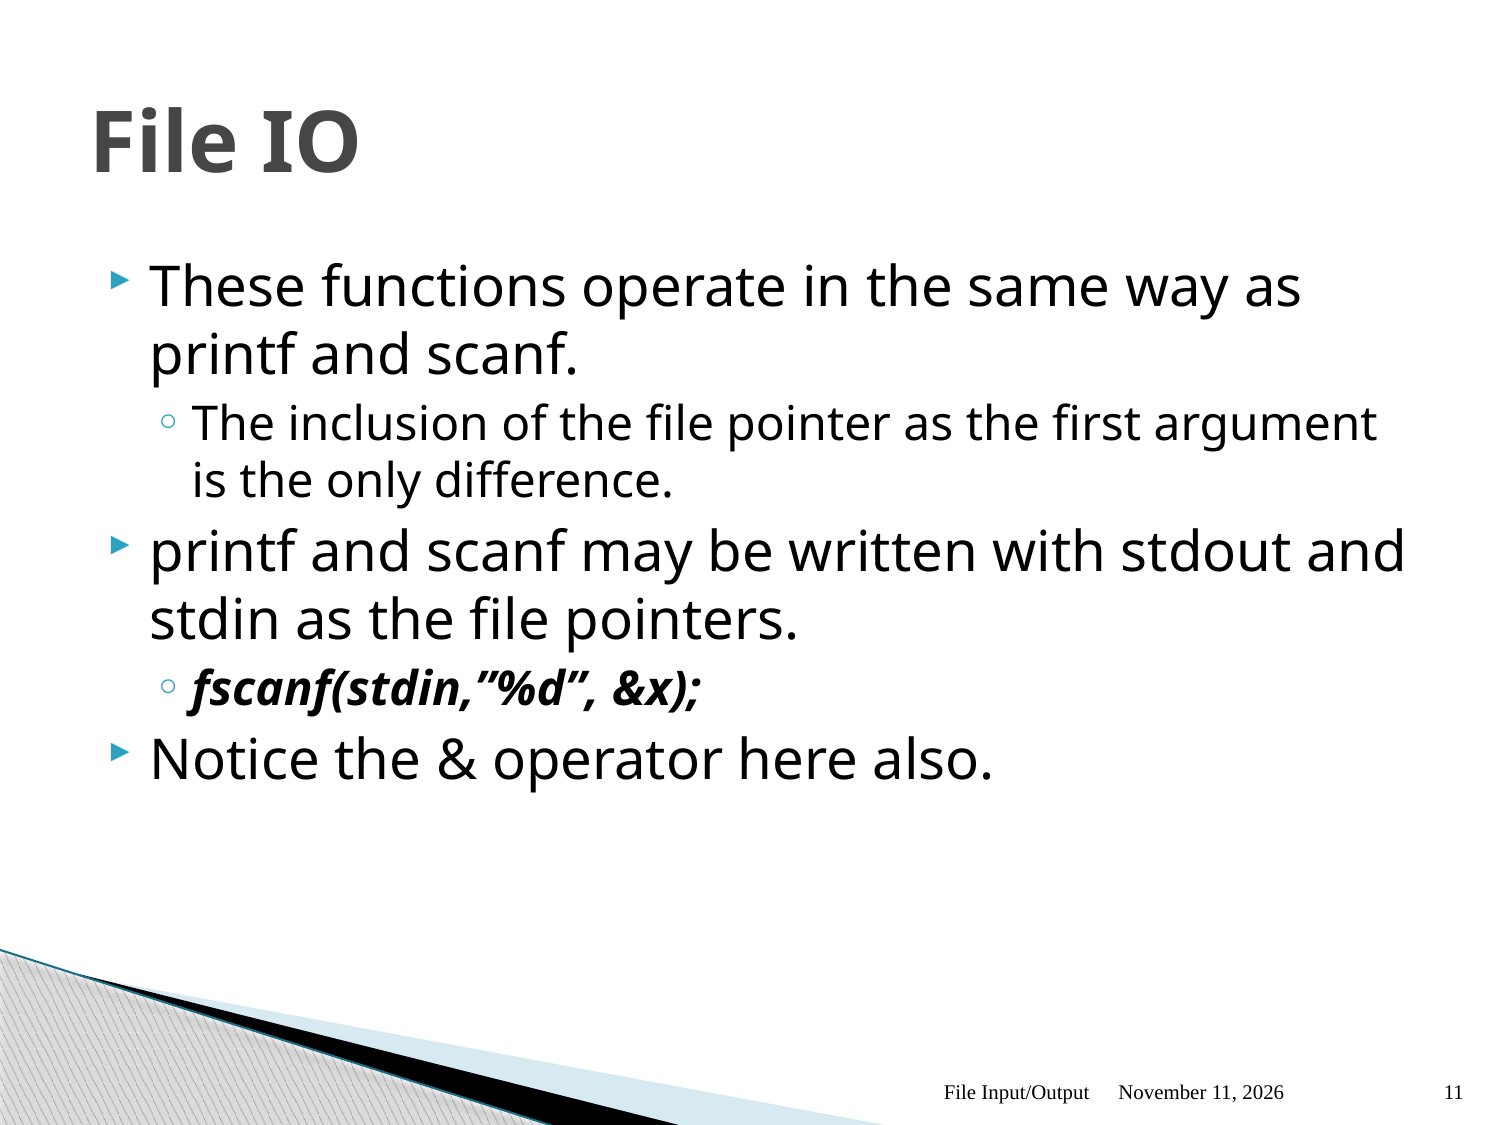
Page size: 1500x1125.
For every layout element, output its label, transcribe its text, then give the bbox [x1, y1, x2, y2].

list These functions operate in the same way as printf and scanf. The inclusion of the file pointer as the first argument is the only difference. printf and scanf may be written with stdout and stdin as the file pointers. fscanf(stdin,”%d”, &x); Notice the & operator here also. [75, 243, 1425, 986]
footer File Input/Output [718, 1051, 1105, 1112]
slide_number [1105, 1051, 1418, 1112]
slide_number 11 [1418, 1051, 1479, 1112]
title File IO [75, 45, 1425, 233]
